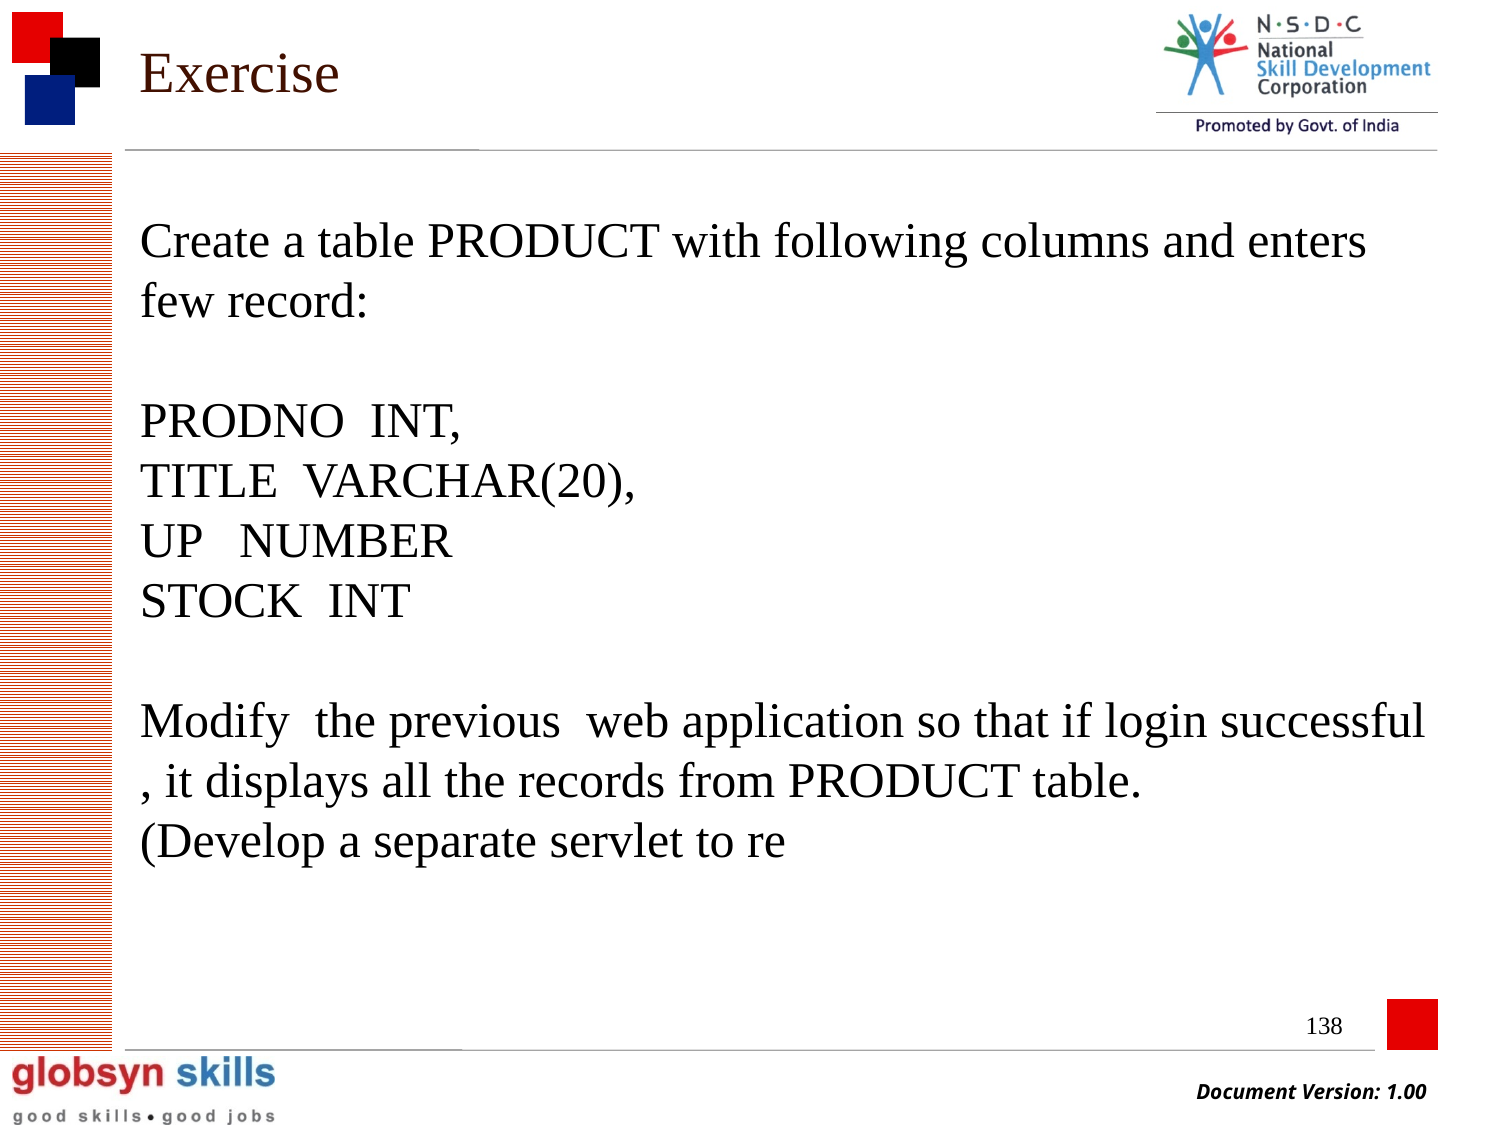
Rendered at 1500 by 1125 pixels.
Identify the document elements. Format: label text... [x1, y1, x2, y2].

picture [1387, 999, 1438, 1050]
picture [12, 1056, 275, 1125]
picture [12, 12, 63, 63]
text_box Create a table PRODUCT with following columns and enters few record: PRODNO INT, TITLE VARCHAR(20), UP NUMBER STOCK INT Modify the previous web application so that if login successful , it displays all the records from PRODUCT table. (Develop a separate servlet to re [125, 199, 1450, 875]
title Exercise [125, 0, 1475, 138]
